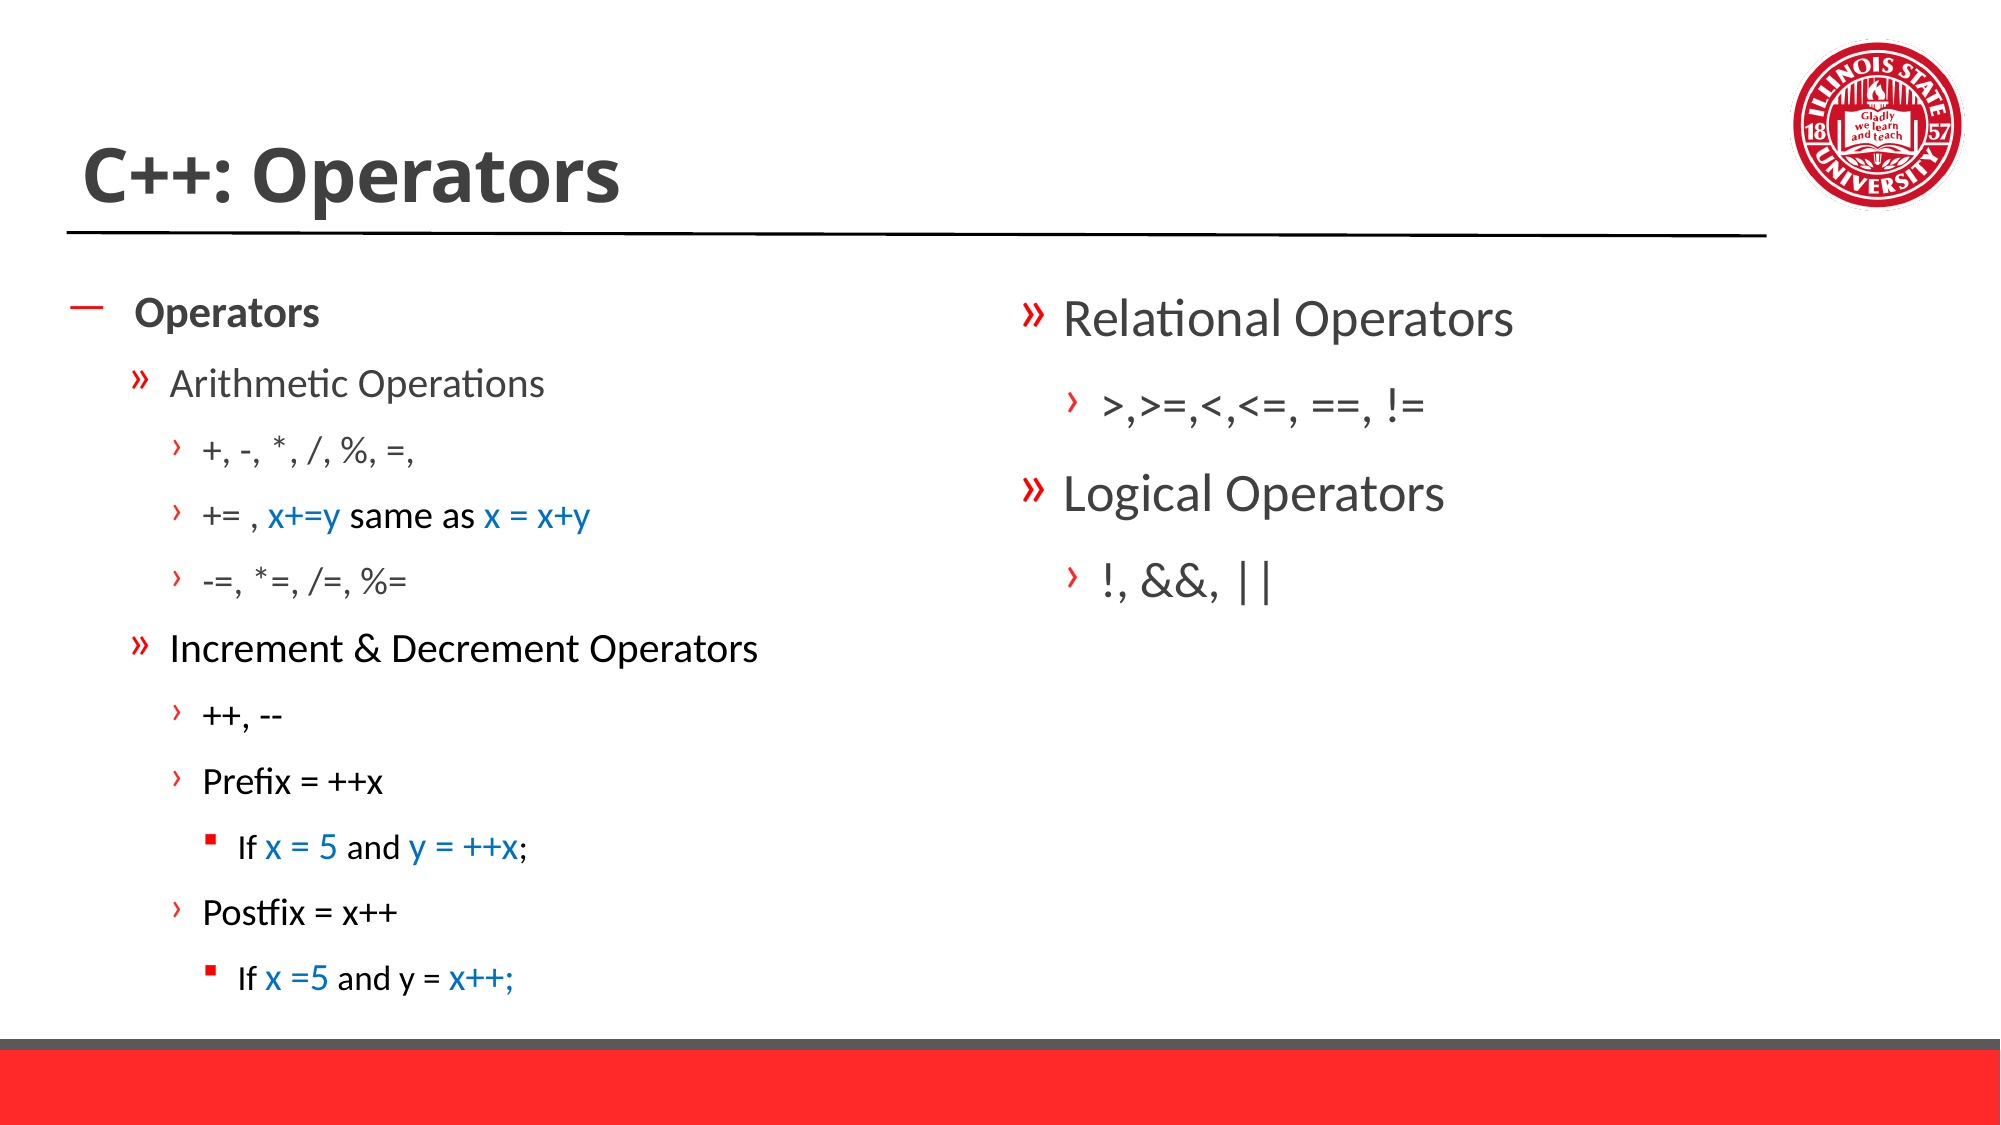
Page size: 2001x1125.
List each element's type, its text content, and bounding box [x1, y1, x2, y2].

picture [1789, 39, 1965, 211]
title C++: Operators [66, 47, 1767, 225]
list Relational Operators >,>=,<,<=, ==, != Logical Operators !, &&, || [950, 275, 1800, 1013]
list Operators Arithmetic Operations +, -, *, /, %, =, += , x+=y same as x = x+y -=, *=, /=, %= Increment & Decrement Operators ++, -- Prefix = ++x If x = 5 and y = ++x; Postfix = x++ If x =5 and y = x++; [66, 275, 917, 1013]
